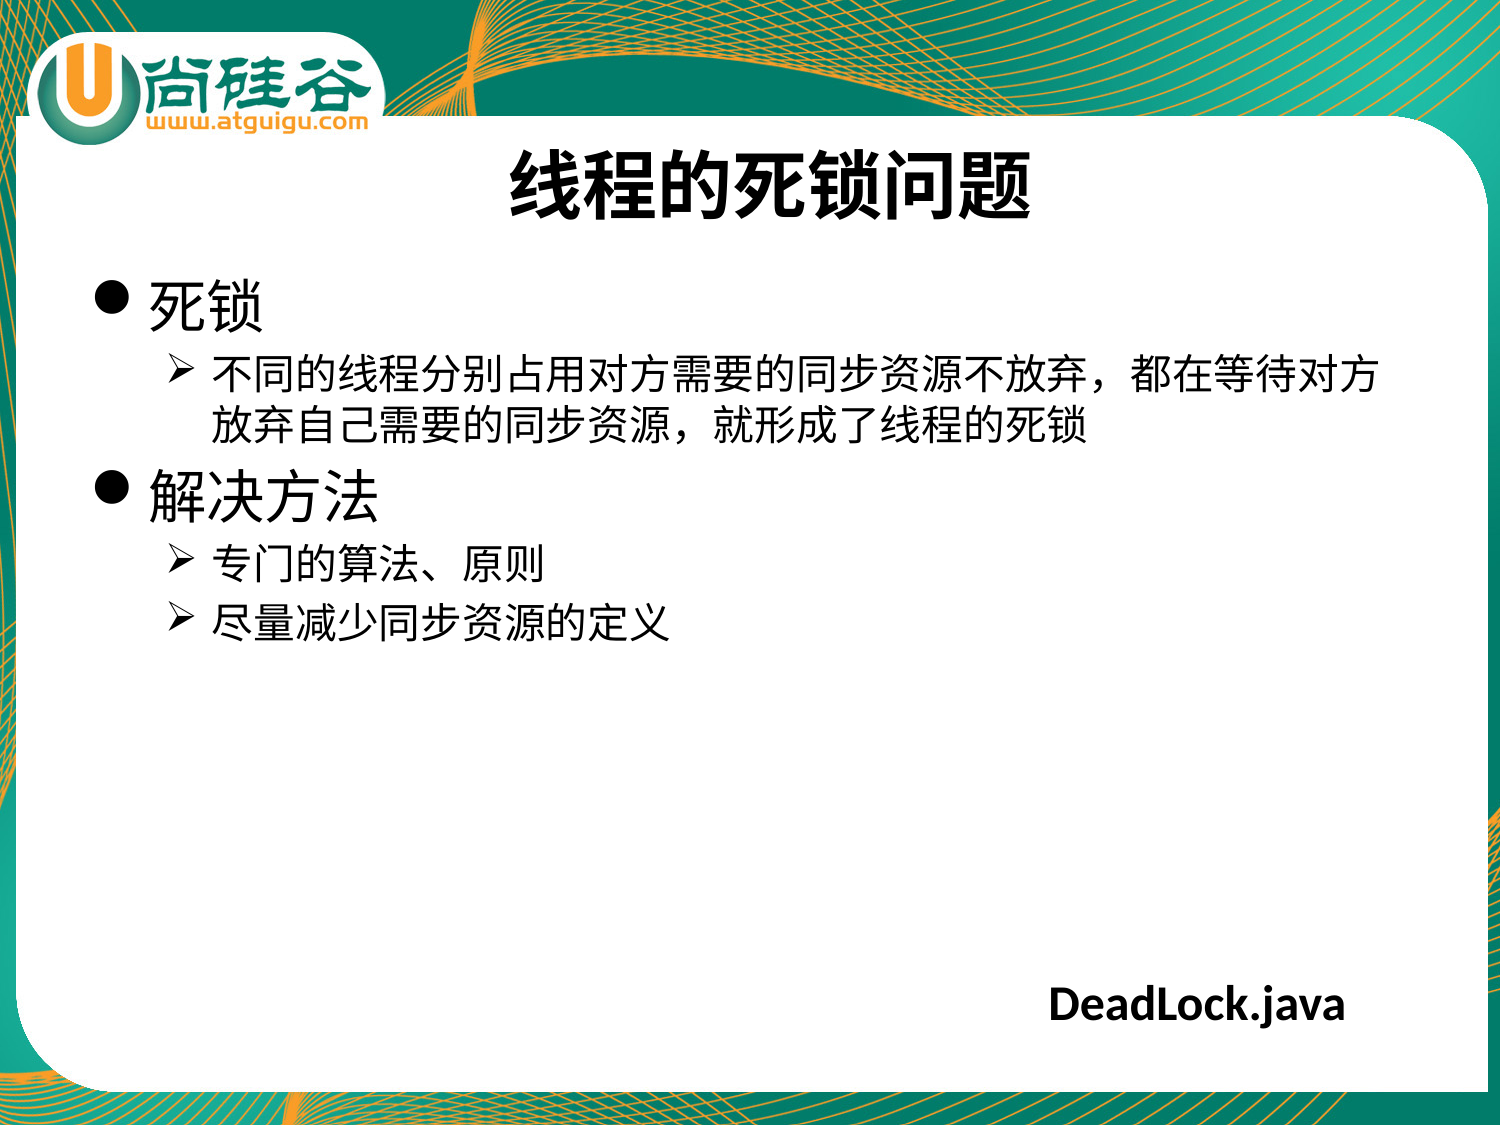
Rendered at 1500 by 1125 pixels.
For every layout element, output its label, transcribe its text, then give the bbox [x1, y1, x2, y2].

title 线程的死锁问题 [348, 113, 1192, 254]
list 死锁 不同的线程分别占用对方需要的同步资源不放弃，都在等待对方放弃自己需要的同步资源，就形成了线程的死锁 解决方法 专门的算法、原则 尽量减少同步资源的定义 [75, 262, 1425, 811]
picture [0, 0, 1500, 1125]
text_box DeadLock.java [1033, 962, 1424, 1038]
